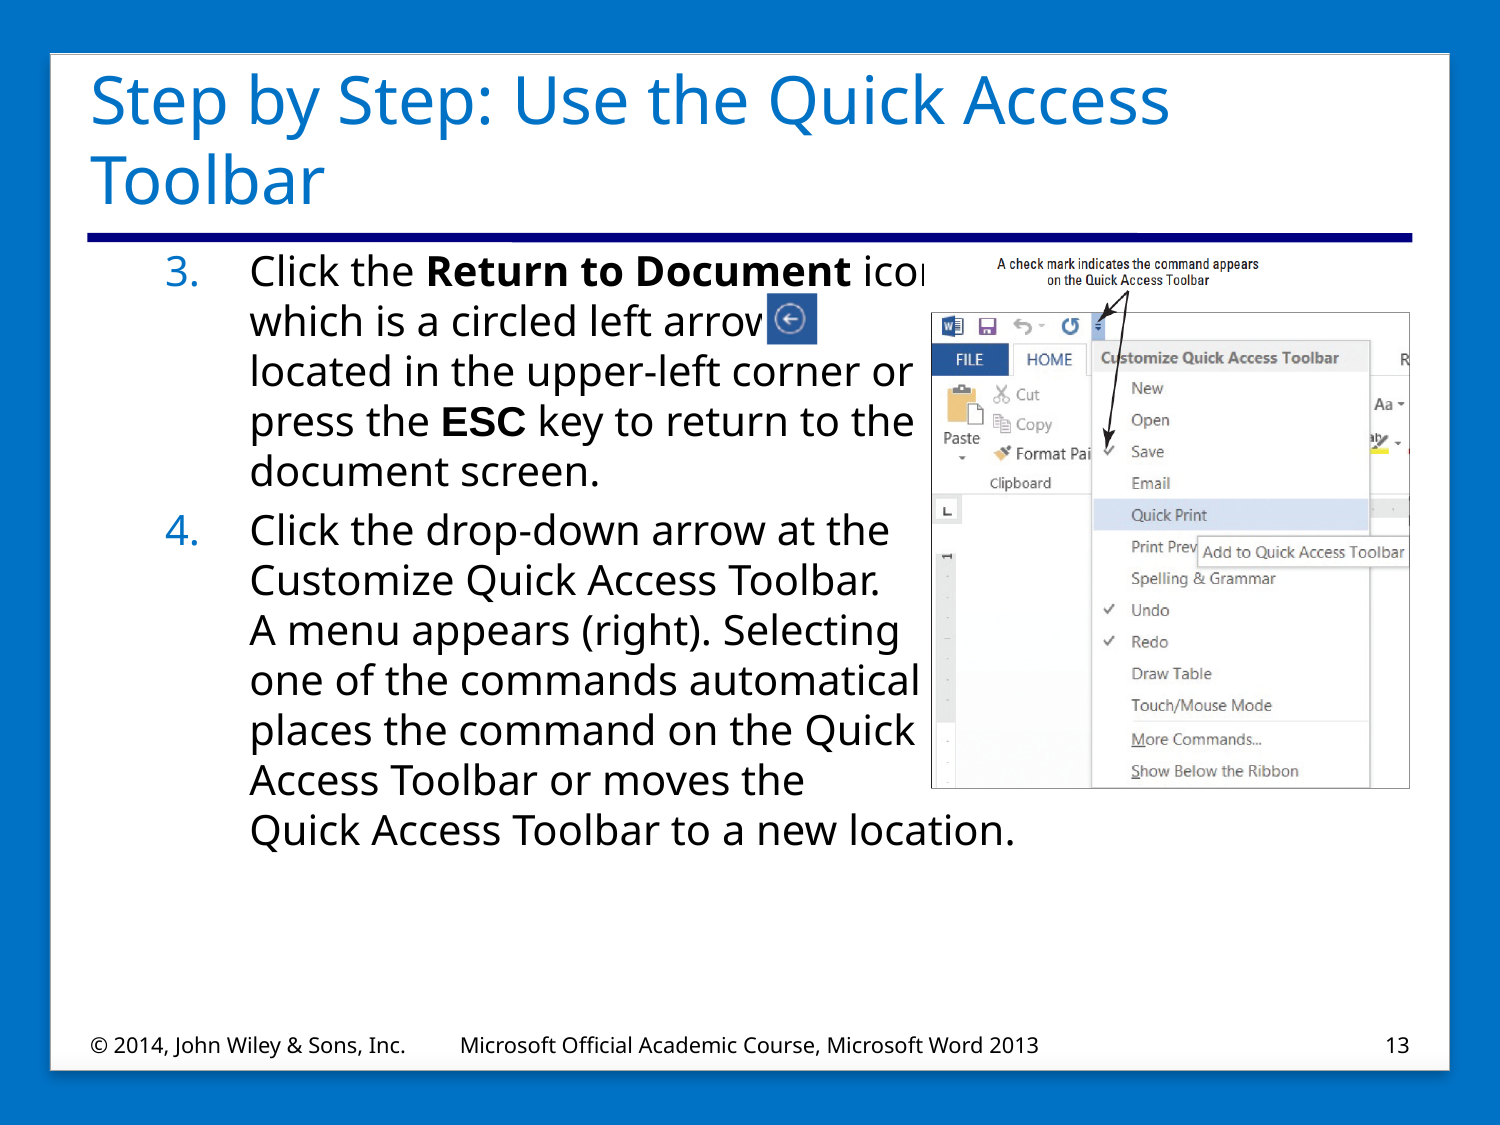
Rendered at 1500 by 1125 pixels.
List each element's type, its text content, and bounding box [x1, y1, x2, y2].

footer Microsoft Official Academic Course, Microsoft Word 2013 [431, 1024, 1069, 1103]
list Click the Return to Document icon, which is a circled left arrow located in the upper-left corner or press the ESC key to return to the document screen. Click the drop-down arrow at the Customize Quick Access Toolbar. A menu appears (right). Selecting one of the commands automatically places the command on the Quick Access Toolbar or moves the Quick Access Toolbar to a new location. [75, 237, 1425, 1063]
slide_number 13 [1074, 1024, 1426, 1103]
slide_number © 2014, John Wiley & Sons, Inc. [74, 1024, 426, 1103]
picture [924, 249, 1418, 794]
title Step by Step: Use the Quick Access Toolbar [74, 74, 1426, 226]
picture [762, 287, 825, 351]
